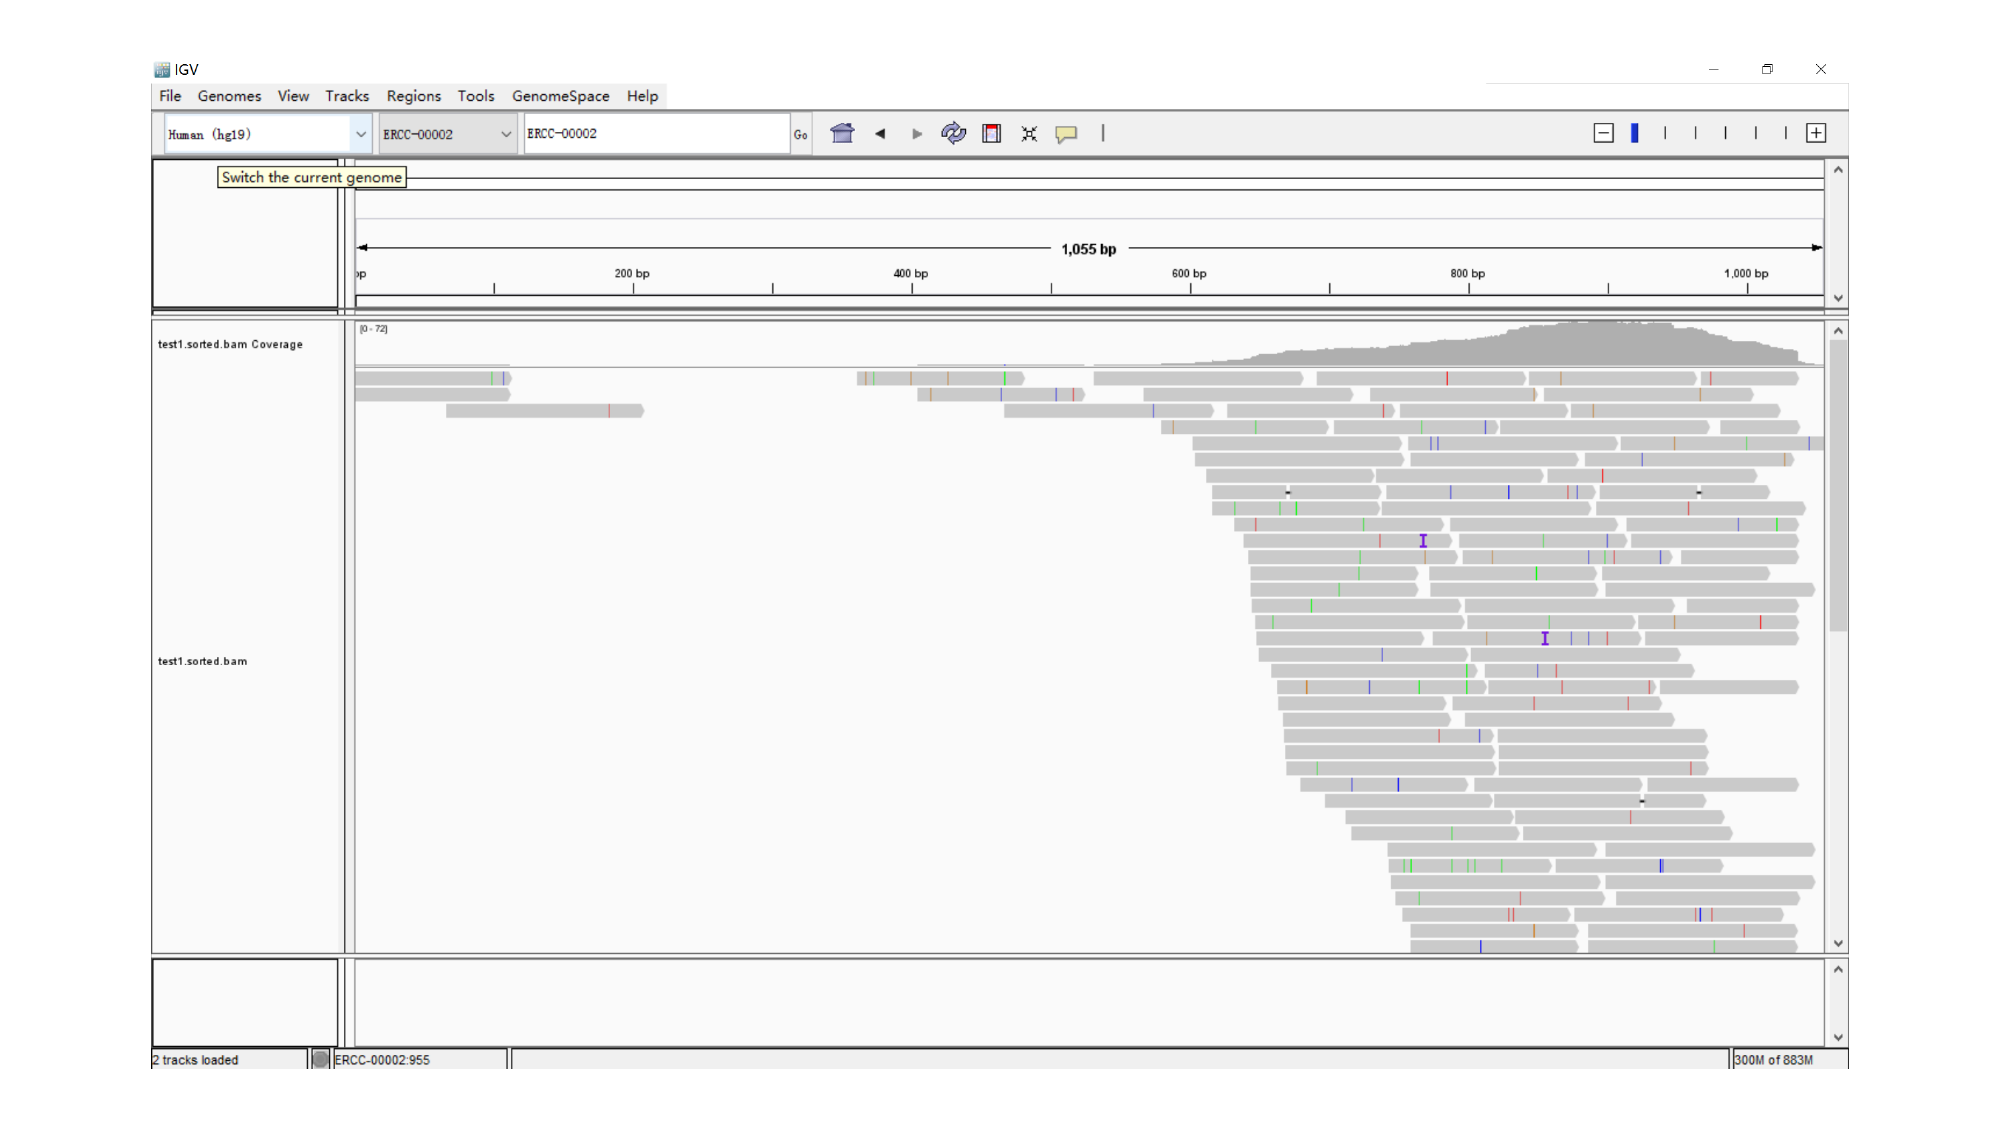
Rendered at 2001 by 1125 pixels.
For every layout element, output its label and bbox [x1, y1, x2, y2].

picture [151, 56, 1849, 1069]
